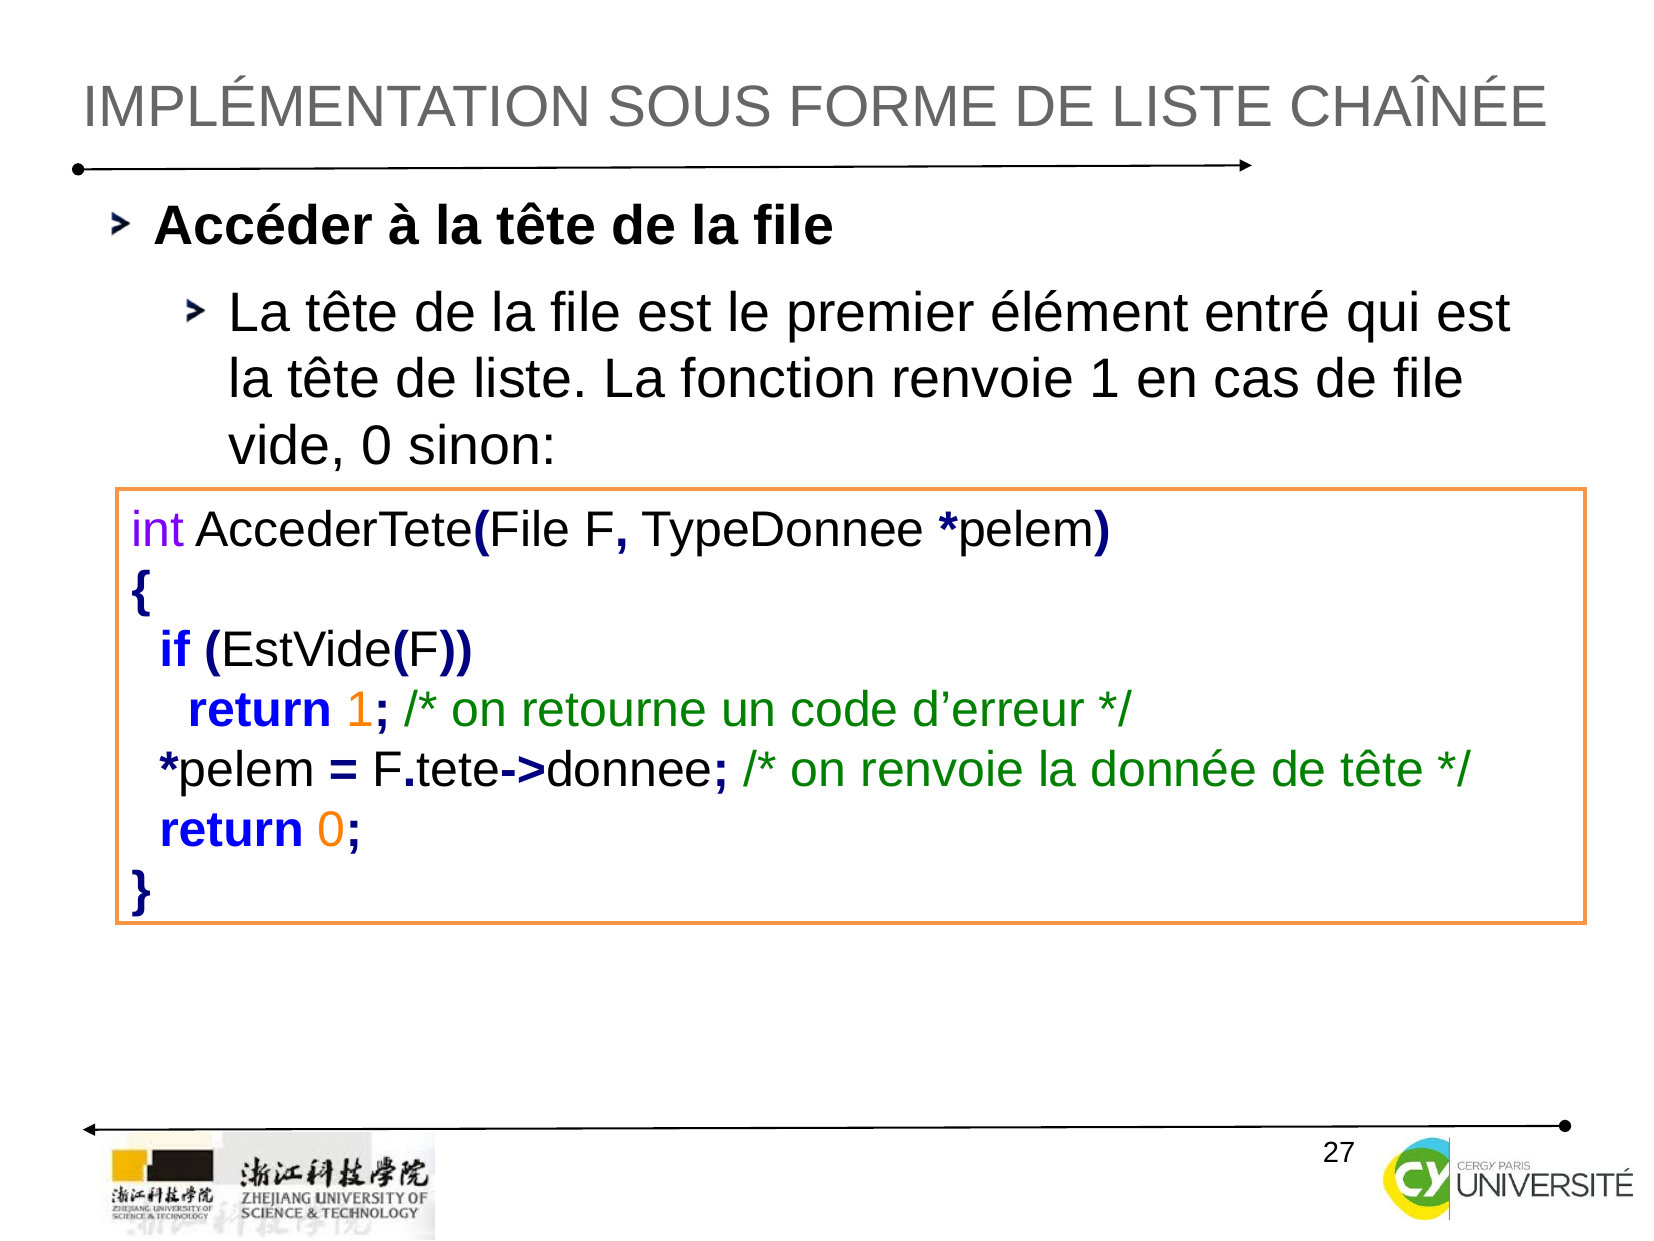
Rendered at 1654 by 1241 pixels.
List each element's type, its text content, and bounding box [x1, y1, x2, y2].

text_box IMPLÉMENTATION SOUS FORME DE LISTE CHAÎNÉE [82, 49, 1571, 158]
picture [175, 289, 215, 329]
picture [100, 202, 140, 242]
text_box Accéder à la tête de la file La tête de la file est le premier élément entré qui est la tête de liste. La fonction renvoie 1 en cas de file vide, 0 sinon: [82, 188, 1565, 1167]
picture [100, 1167, 435, 1240]
picture [1380, 1136, 1633, 1220]
text_box int AccederTete(File F, TypeDonnee *pelem) { if (EstVide(F)) return 1; /* on retourne un code d’erreur */ *pelem = F.tete->donnee; /* on renvoie la donnée de tête */ return 0; } [115, 487, 1587, 925]
